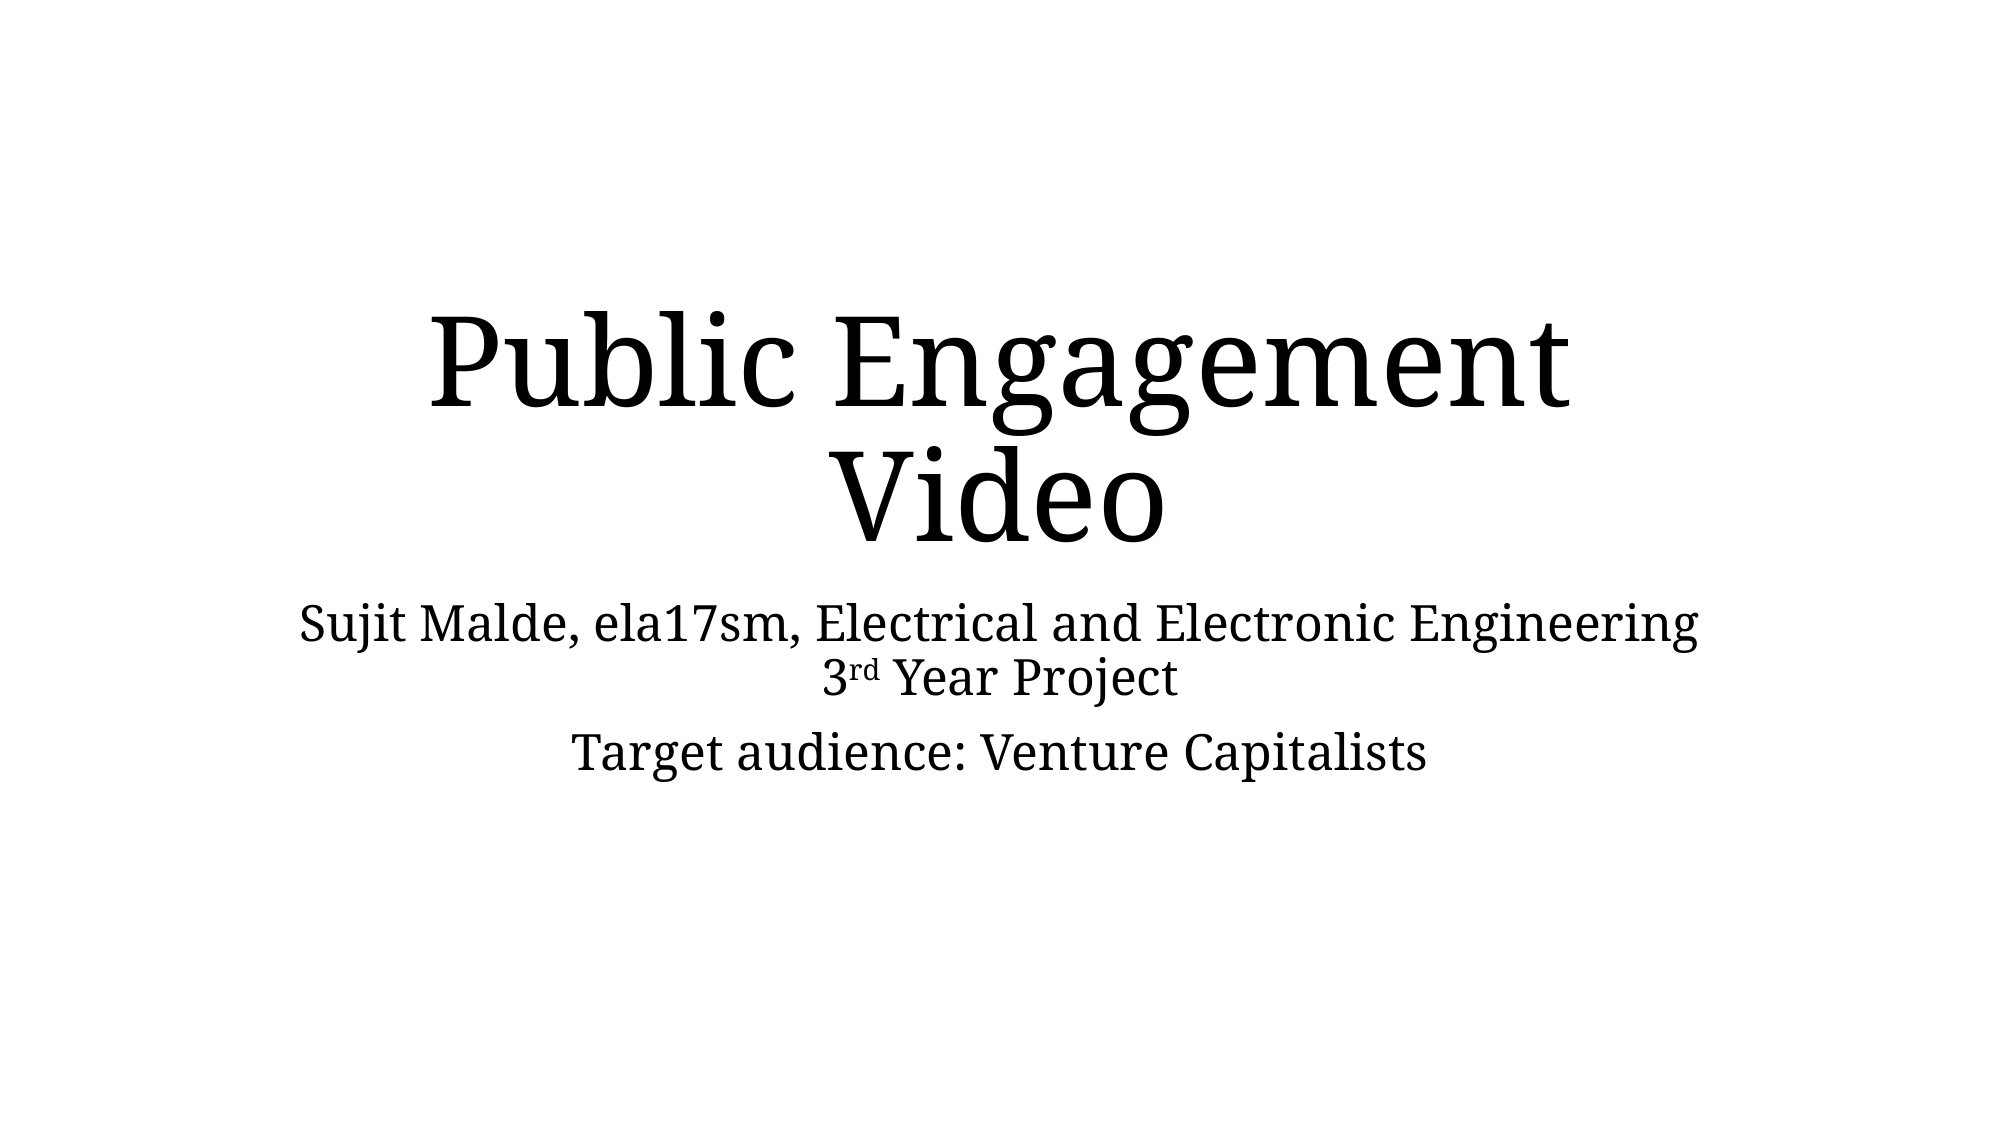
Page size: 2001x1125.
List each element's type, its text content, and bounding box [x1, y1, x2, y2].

title Public Engagement Video [249, 184, 1750, 576]
subtitle Sujit Malde, ela17sm, Electrical and Electronic Engineering 3rd Year Project Target audience: Venture Capitalists [249, 590, 1750, 863]
